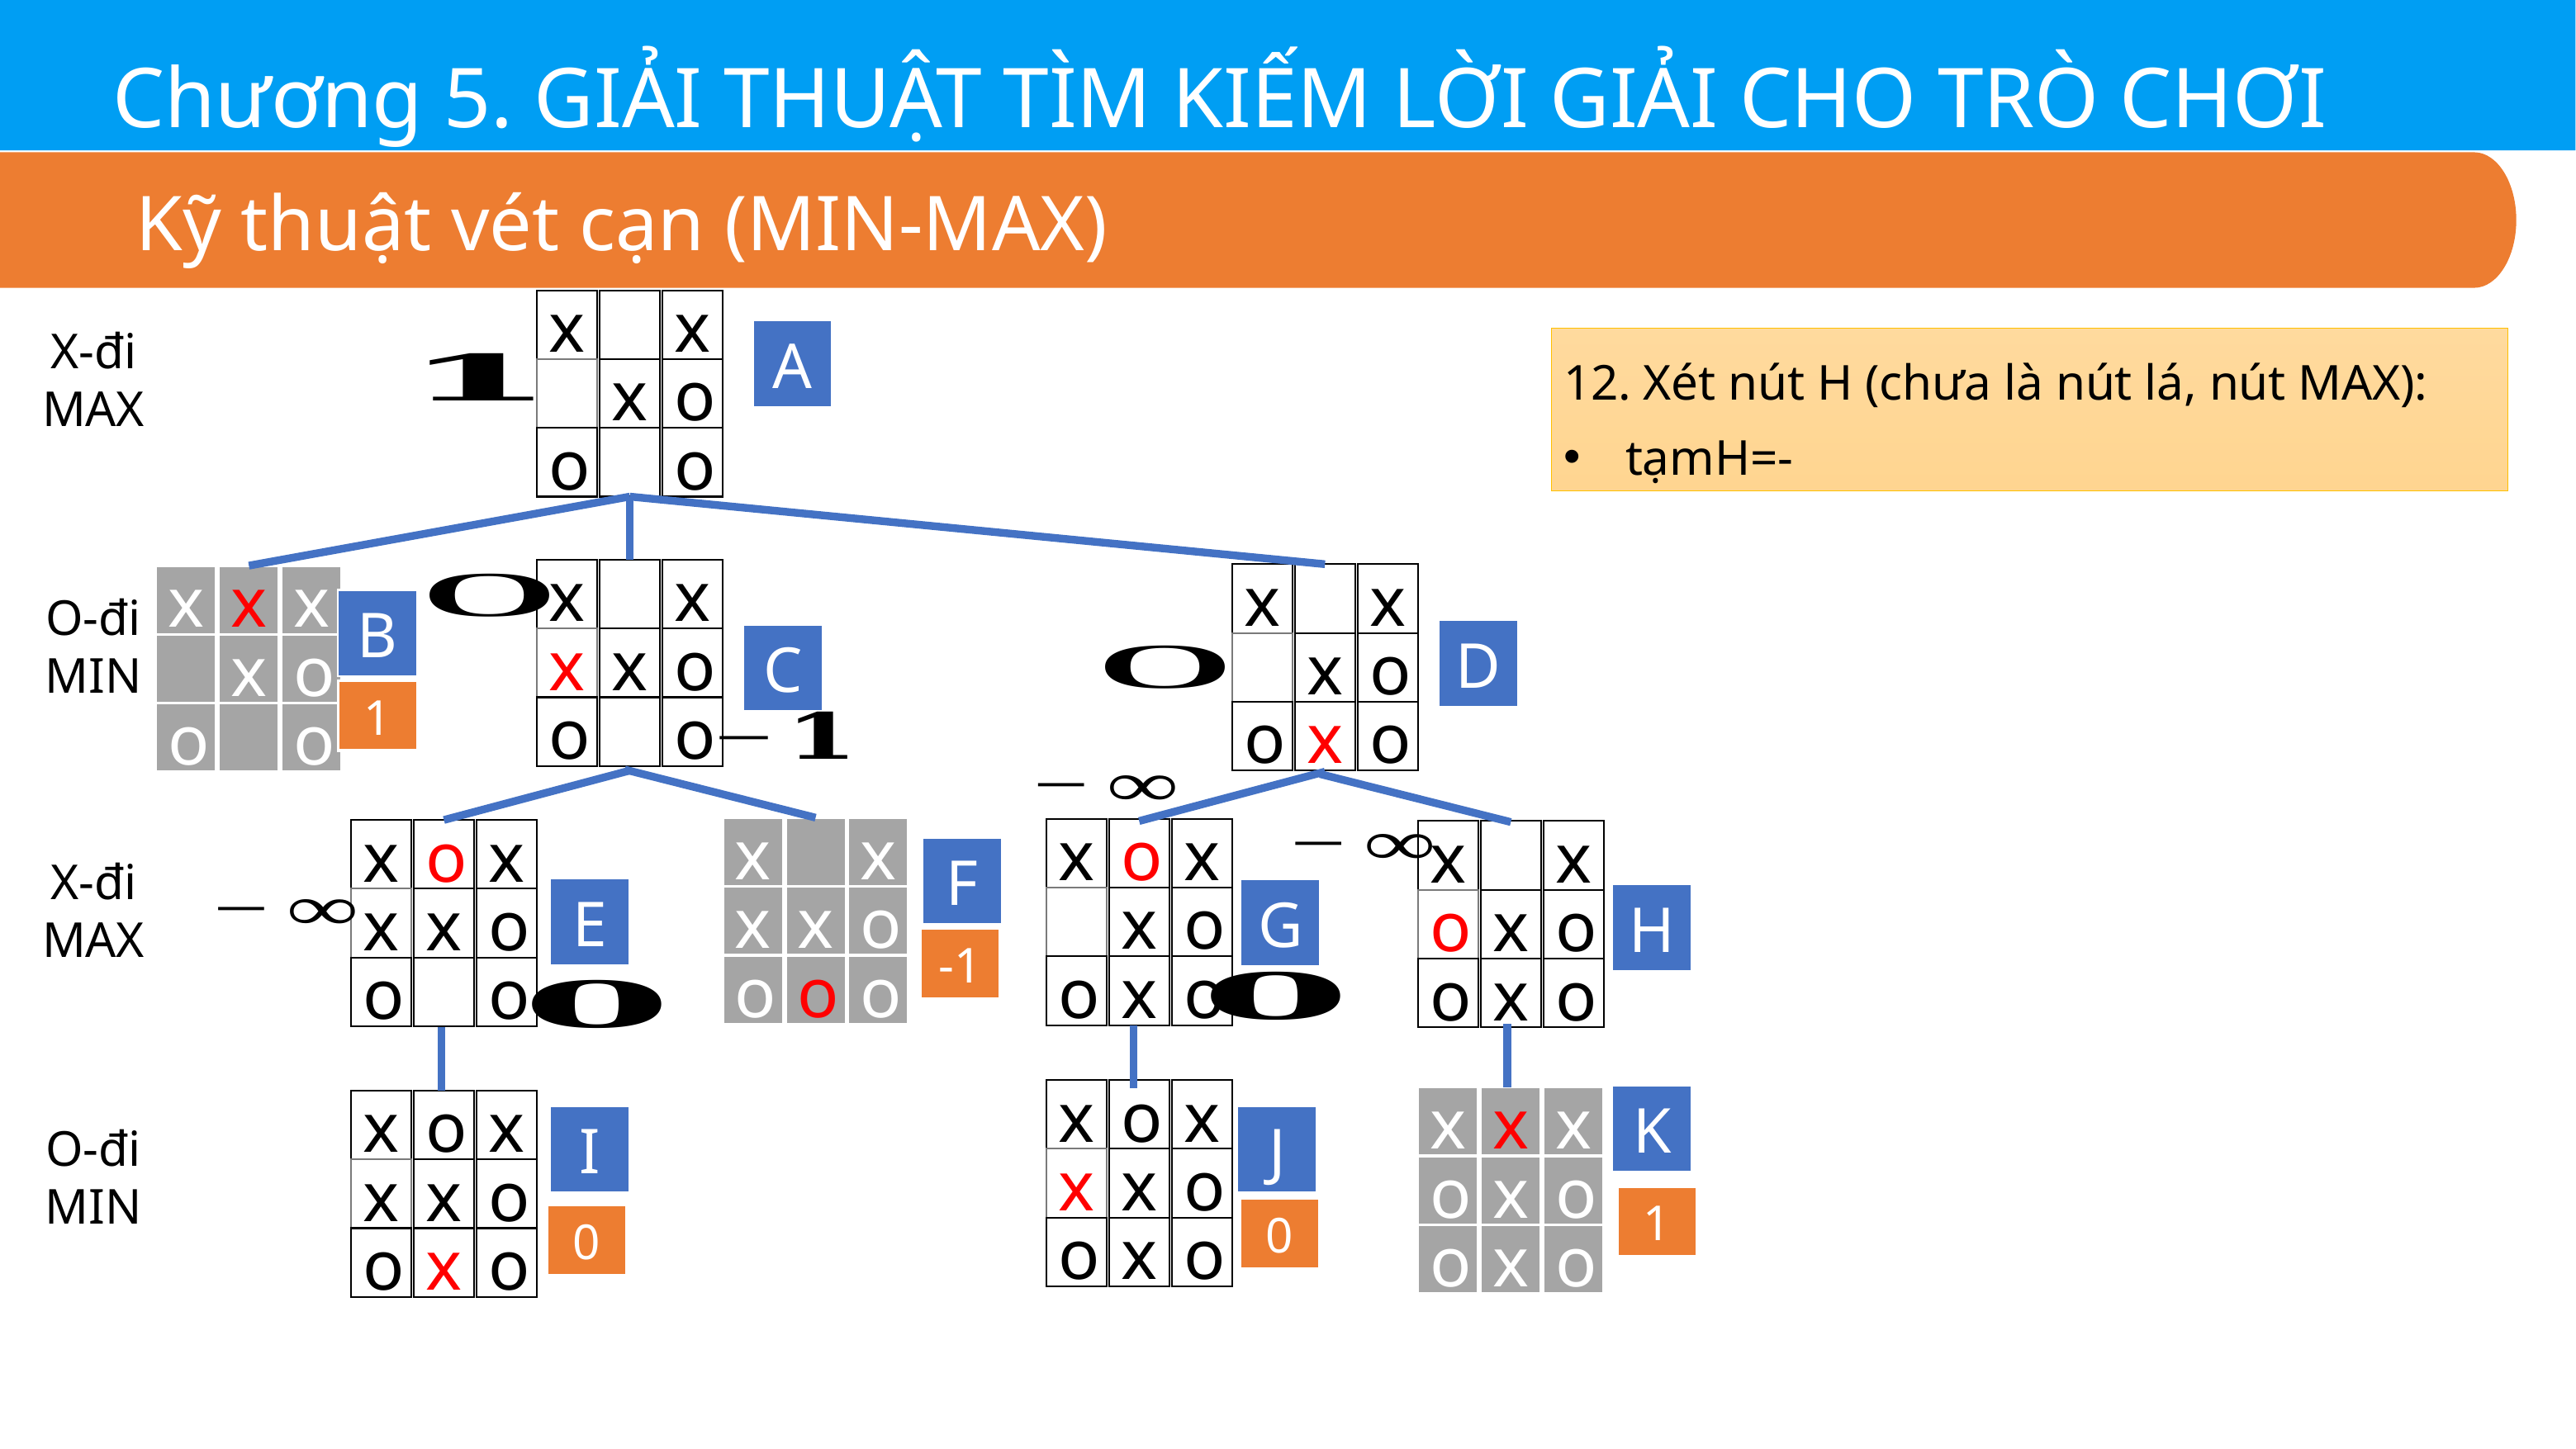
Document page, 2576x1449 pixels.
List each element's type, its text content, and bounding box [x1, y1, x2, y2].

text_box I [549, 1106, 630, 1193]
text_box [1139, 771, 1326, 822]
text_box K [1611, 1084, 1692, 1172]
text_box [249, 496, 630, 566]
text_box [536, 565, 723, 766]
text_box O-đi MIN [0, 1111, 204, 1240]
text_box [1046, 818, 1232, 1025]
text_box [624, 769, 816, 818]
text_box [155, 566, 342, 773]
text_box -1 [919, 927, 1001, 1000]
text_box F [922, 836, 1003, 925]
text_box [1046, 1080, 1232, 1287]
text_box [1417, 1087, 1604, 1294]
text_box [536, 290, 723, 496]
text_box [1231, 564, 1418, 771]
text_box 0 [1239, 1197, 1321, 1270]
text_box B [342, 589, 418, 677]
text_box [1320, 774, 1511, 822]
text_box X-đi MAX [0, 845, 204, 973]
text_box A [752, 320, 833, 408]
text_box 1 [1616, 1185, 1698, 1257]
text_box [1417, 821, 1604, 1028]
text_box O-đi MIN [0, 580, 155, 709]
text_box H [1611, 883, 1692, 972]
text_box Kỹ thuật vét cạn (MIN-MAX) [0, 150, 2518, 290]
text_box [629, 496, 1326, 565]
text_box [444, 770, 630, 821]
text_box [0, 0, 2576, 151]
text_box 0 [546, 1204, 628, 1276]
text_box X-đi MAX [0, 314, 204, 443]
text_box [350, 1090, 537, 1297]
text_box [722, 817, 908, 1025]
text_box 1 [342, 680, 419, 752]
text_box J [1236, 1106, 1317, 1193]
text_box E [549, 878, 630, 966]
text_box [350, 820, 537, 1027]
text_box G [1240, 878, 1321, 967]
text_box Chương 5. GIẢI THUẬT TÌM KIẾM LỜI GIẢI CHO TRÒ CHƠI [111, 43, 2434, 144]
text_box D [1438, 619, 1519, 708]
text_box C [742, 624, 823, 712]
